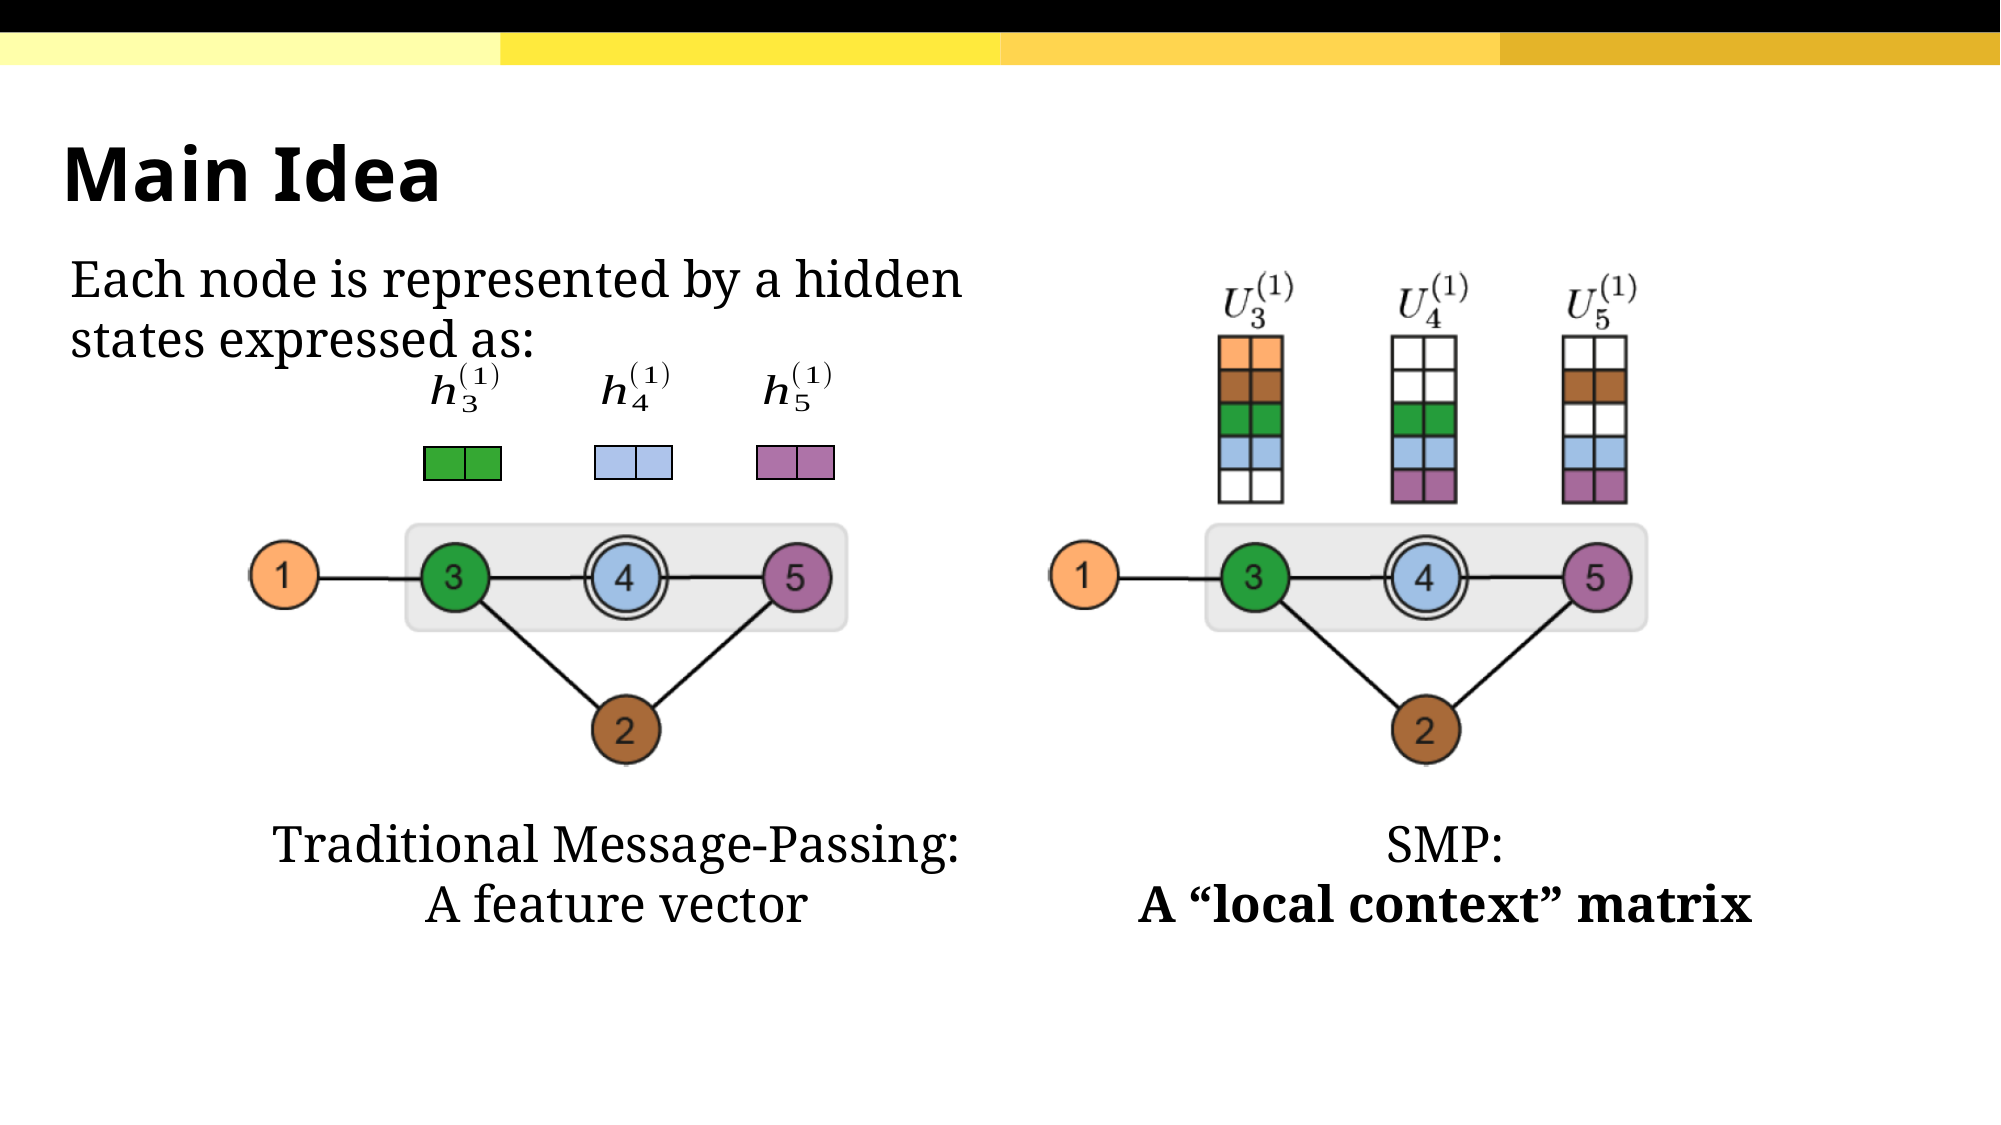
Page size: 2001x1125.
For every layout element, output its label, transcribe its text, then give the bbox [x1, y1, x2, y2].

text_box SMP: A “local context” matrix [1057, 805, 1834, 941]
text_box Traditional Message-Passing: A feature vector [228, 804, 1006, 940]
text_box Each node is represented by a hidden states expressed as: [56, 239, 1068, 375]
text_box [757, 359, 834, 480]
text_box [595, 359, 672, 480]
picture [1016, 251, 1688, 790]
title Main Idea [45, 104, 1944, 252]
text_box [424, 360, 501, 480]
picture [216, 251, 888, 790]
